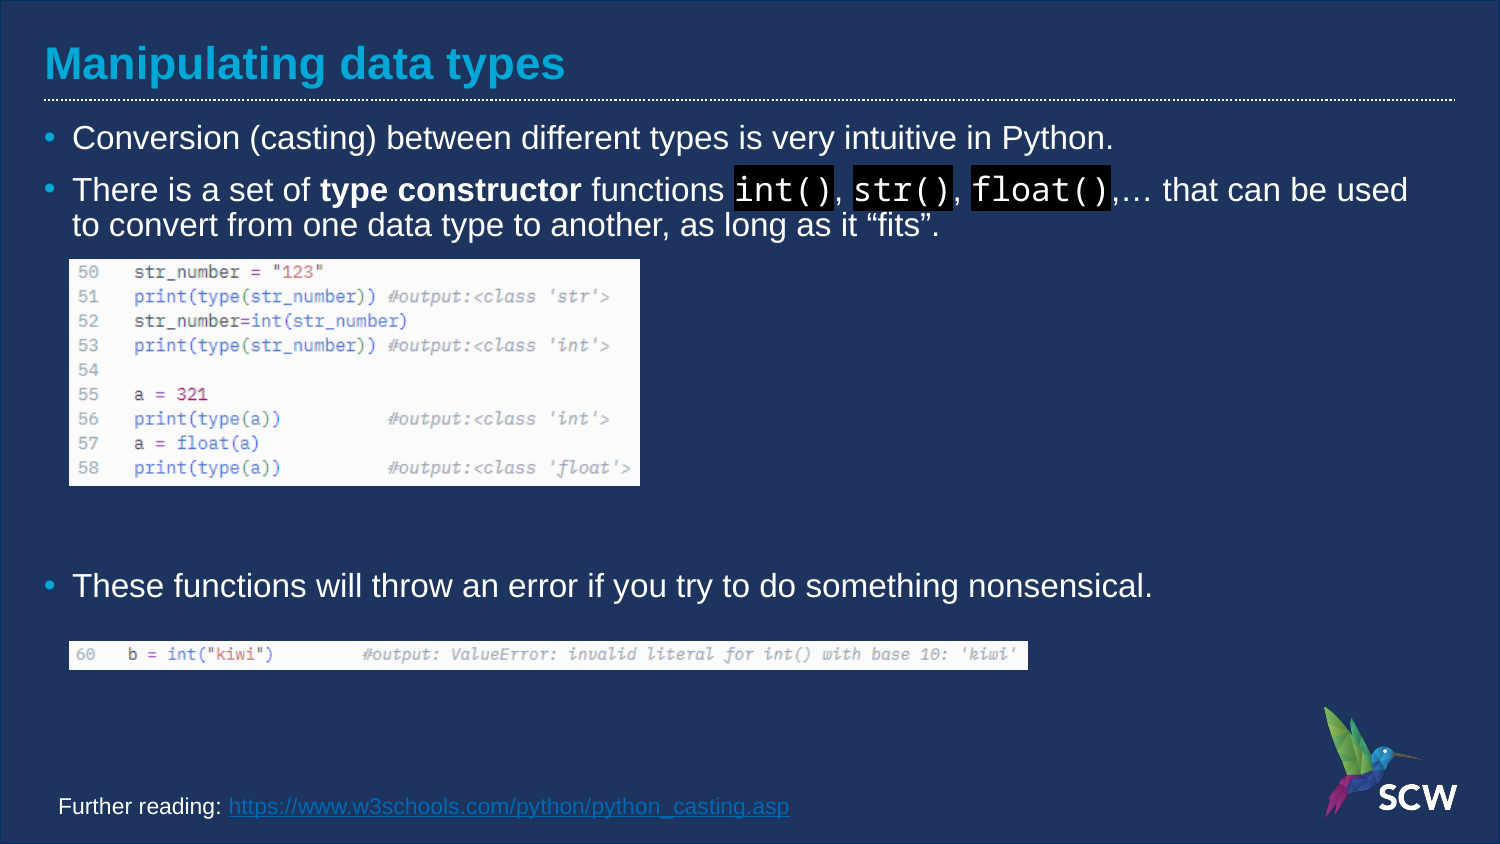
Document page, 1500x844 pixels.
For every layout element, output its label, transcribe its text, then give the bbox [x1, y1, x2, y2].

title Manipulating data types [44, 14, 1456, 97]
picture [69, 641, 1028, 670]
list Conversion (casting) between different types is very intuitive in Python. There is a set of type constructor functions int(), str(), float(),… that can be used to convert from one data type to another, as long as it “fits”. These functions will throw an error if you try to do something nonsensical. [44, 114, 1456, 766]
text_box Further reading: https://www.w3schools.com/python/python_casting.asp [43, 784, 811, 827]
picture [69, 259, 641, 486]
picture [1290, 699, 1464, 831]
